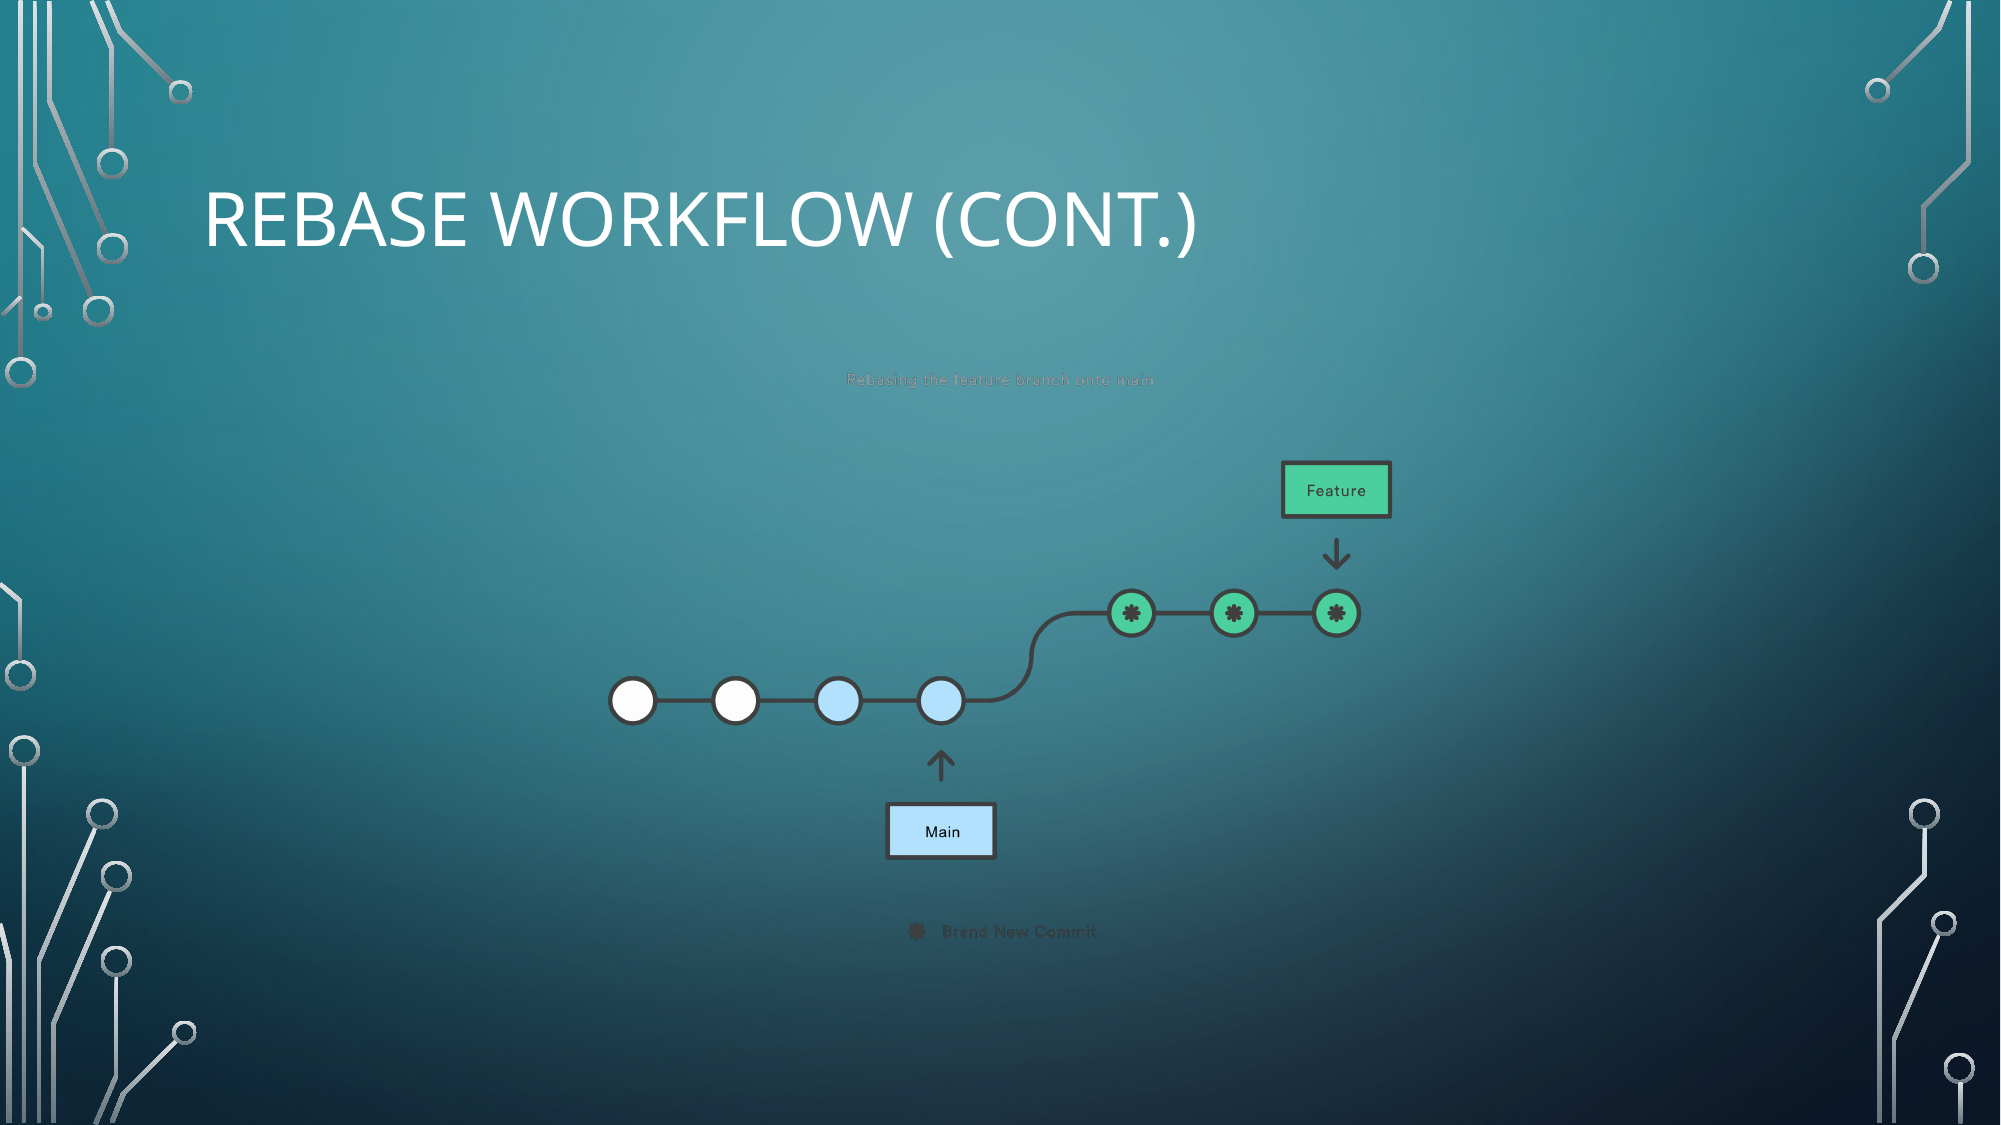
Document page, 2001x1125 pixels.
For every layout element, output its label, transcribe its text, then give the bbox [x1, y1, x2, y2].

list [573, 368, 1427, 951]
title Rebase workflow (Cont.) [187, 101, 1813, 344]
